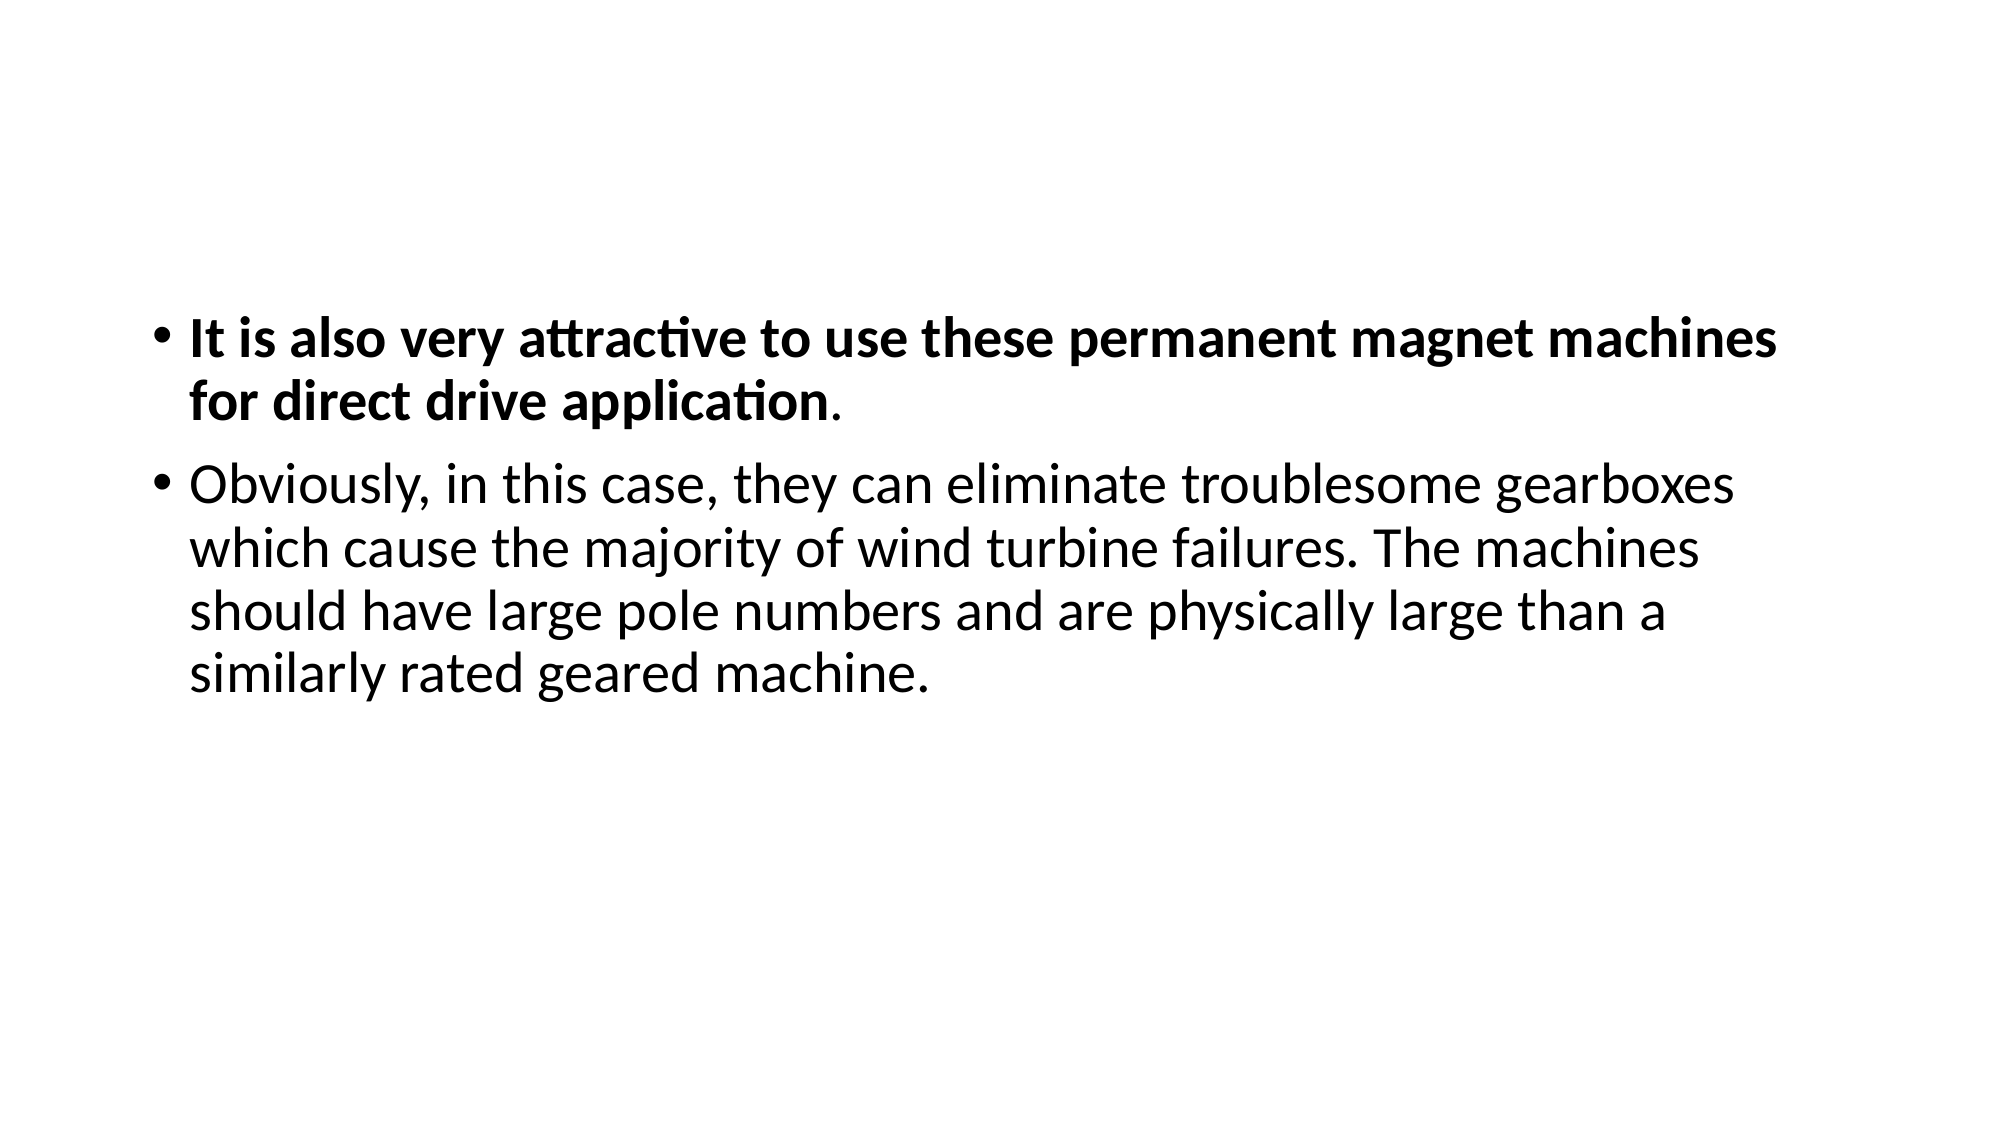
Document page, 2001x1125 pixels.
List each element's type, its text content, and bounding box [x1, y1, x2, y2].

list It is also very attractive to use these permanent magnet machines for direct drive application. Obviously, in this case, they can eliminate troublesome gearboxes which cause the majority of wind turbine failures. The machines should have large pole numbers and are physically large than a similarly rated geared machine. [137, 299, 1863, 1014]
